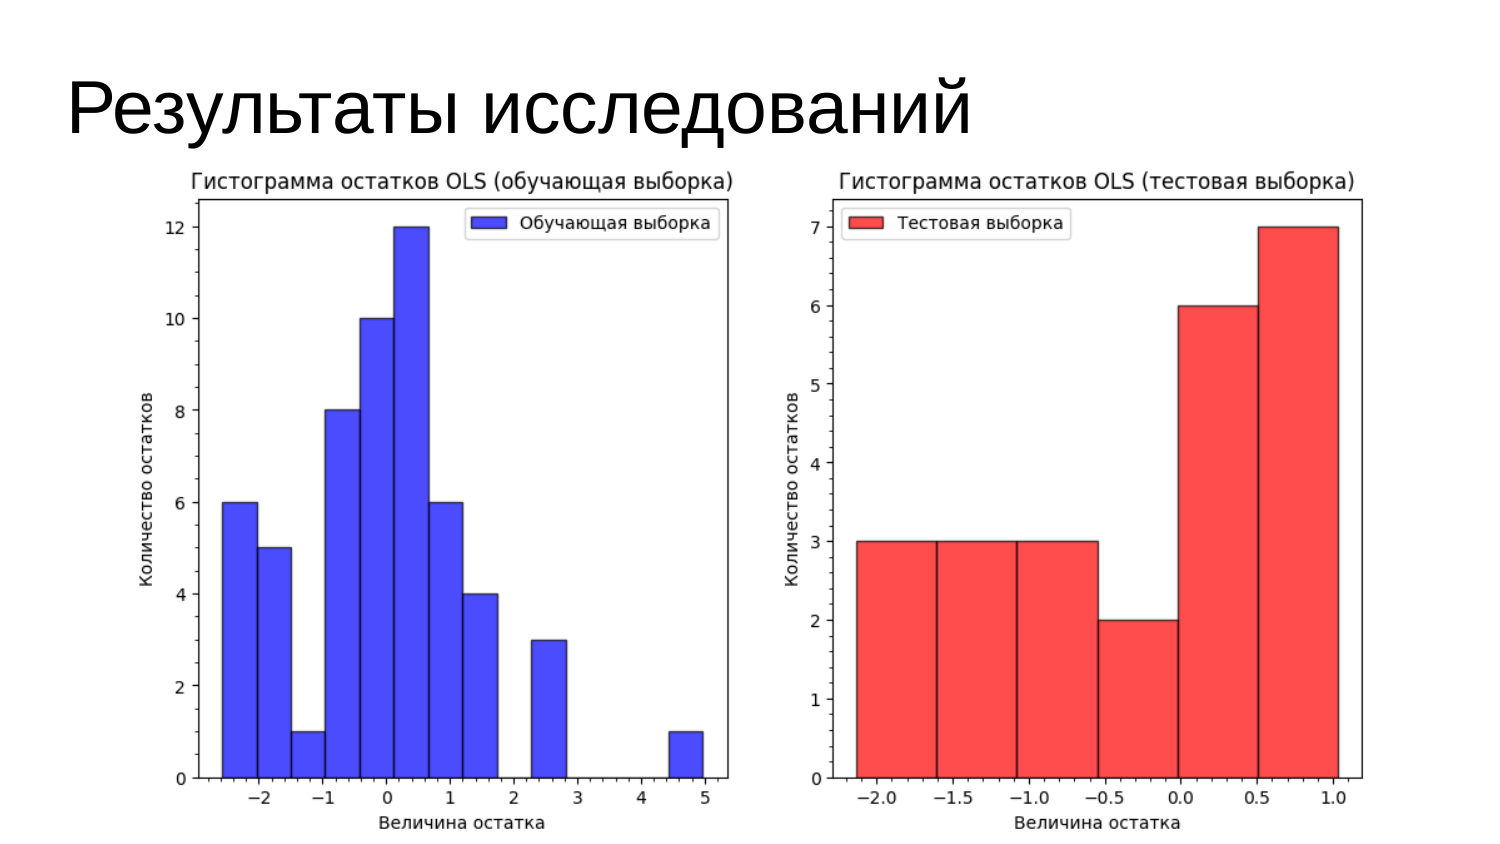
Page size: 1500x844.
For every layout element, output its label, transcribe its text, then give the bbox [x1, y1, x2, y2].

title Результаты исследований [51, 43, 1449, 138]
picture [127, 159, 1373, 844]
